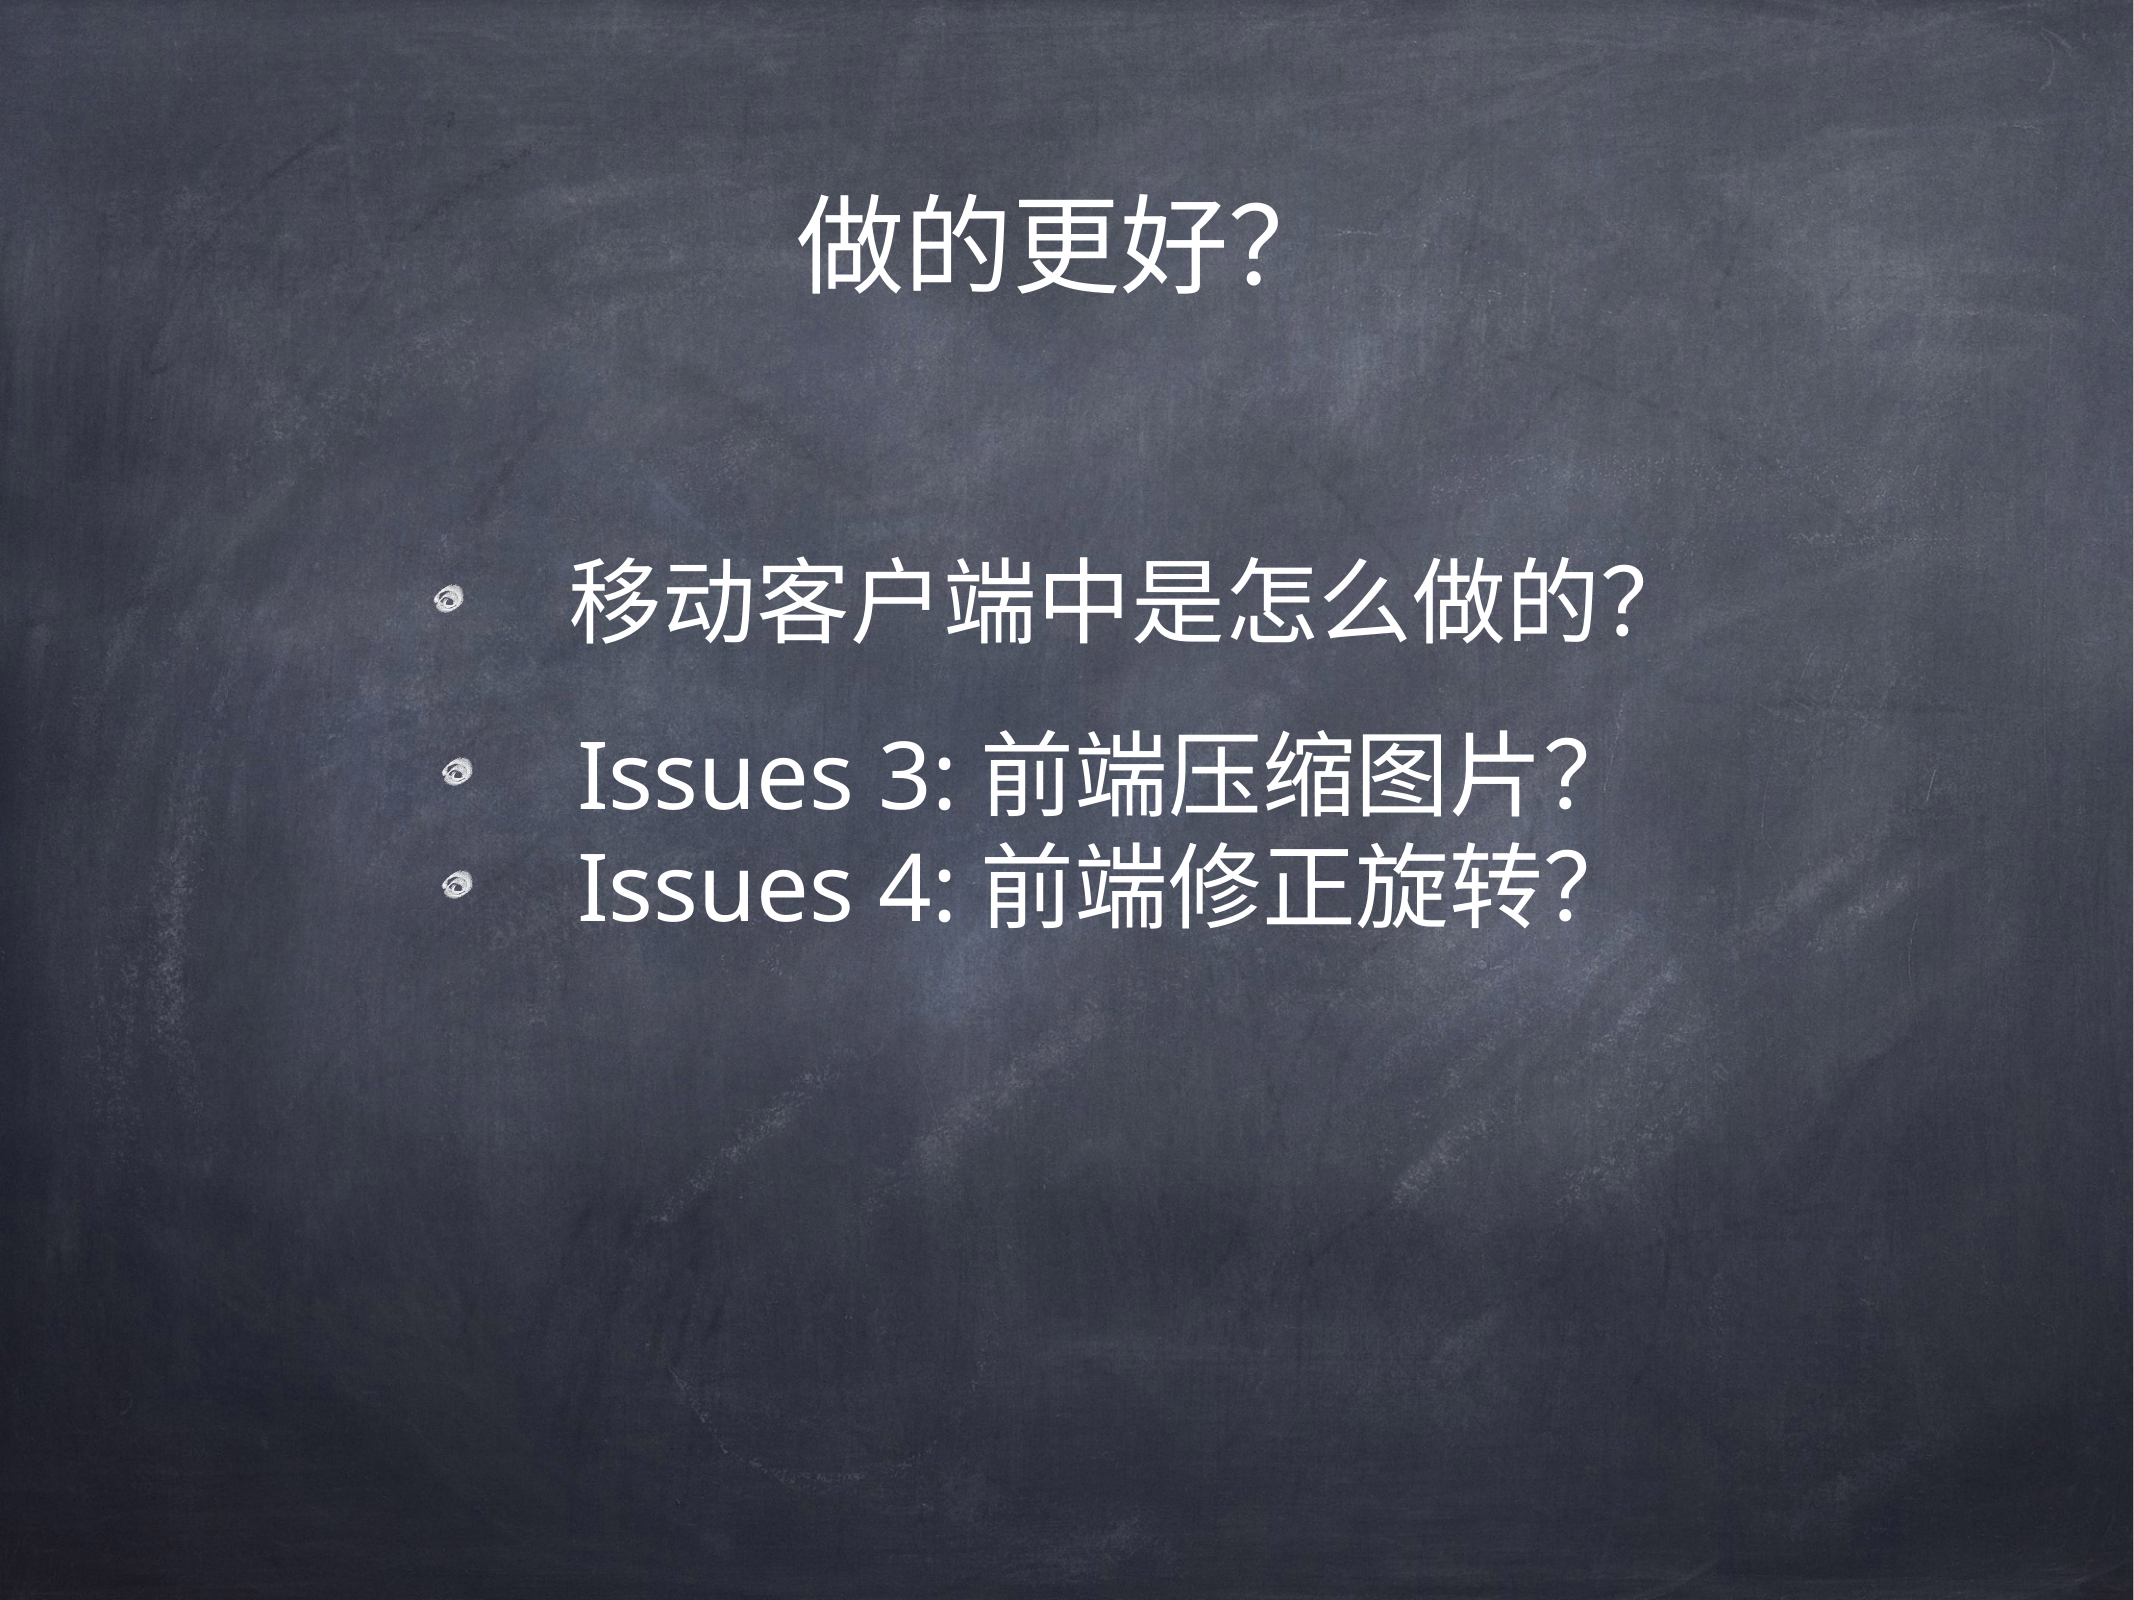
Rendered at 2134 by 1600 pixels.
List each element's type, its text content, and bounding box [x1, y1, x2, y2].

title 移动客户端中是怎么做的？ [424, 508, 1852, 689]
picture [0, 0, 2134, 1600]
text_box Issues 3:前端压缩图片？ Issues 4:前端修正旋转？ [433, 707, 1646, 949]
text_box 做的更好？ [208, 125, 1925, 359]
